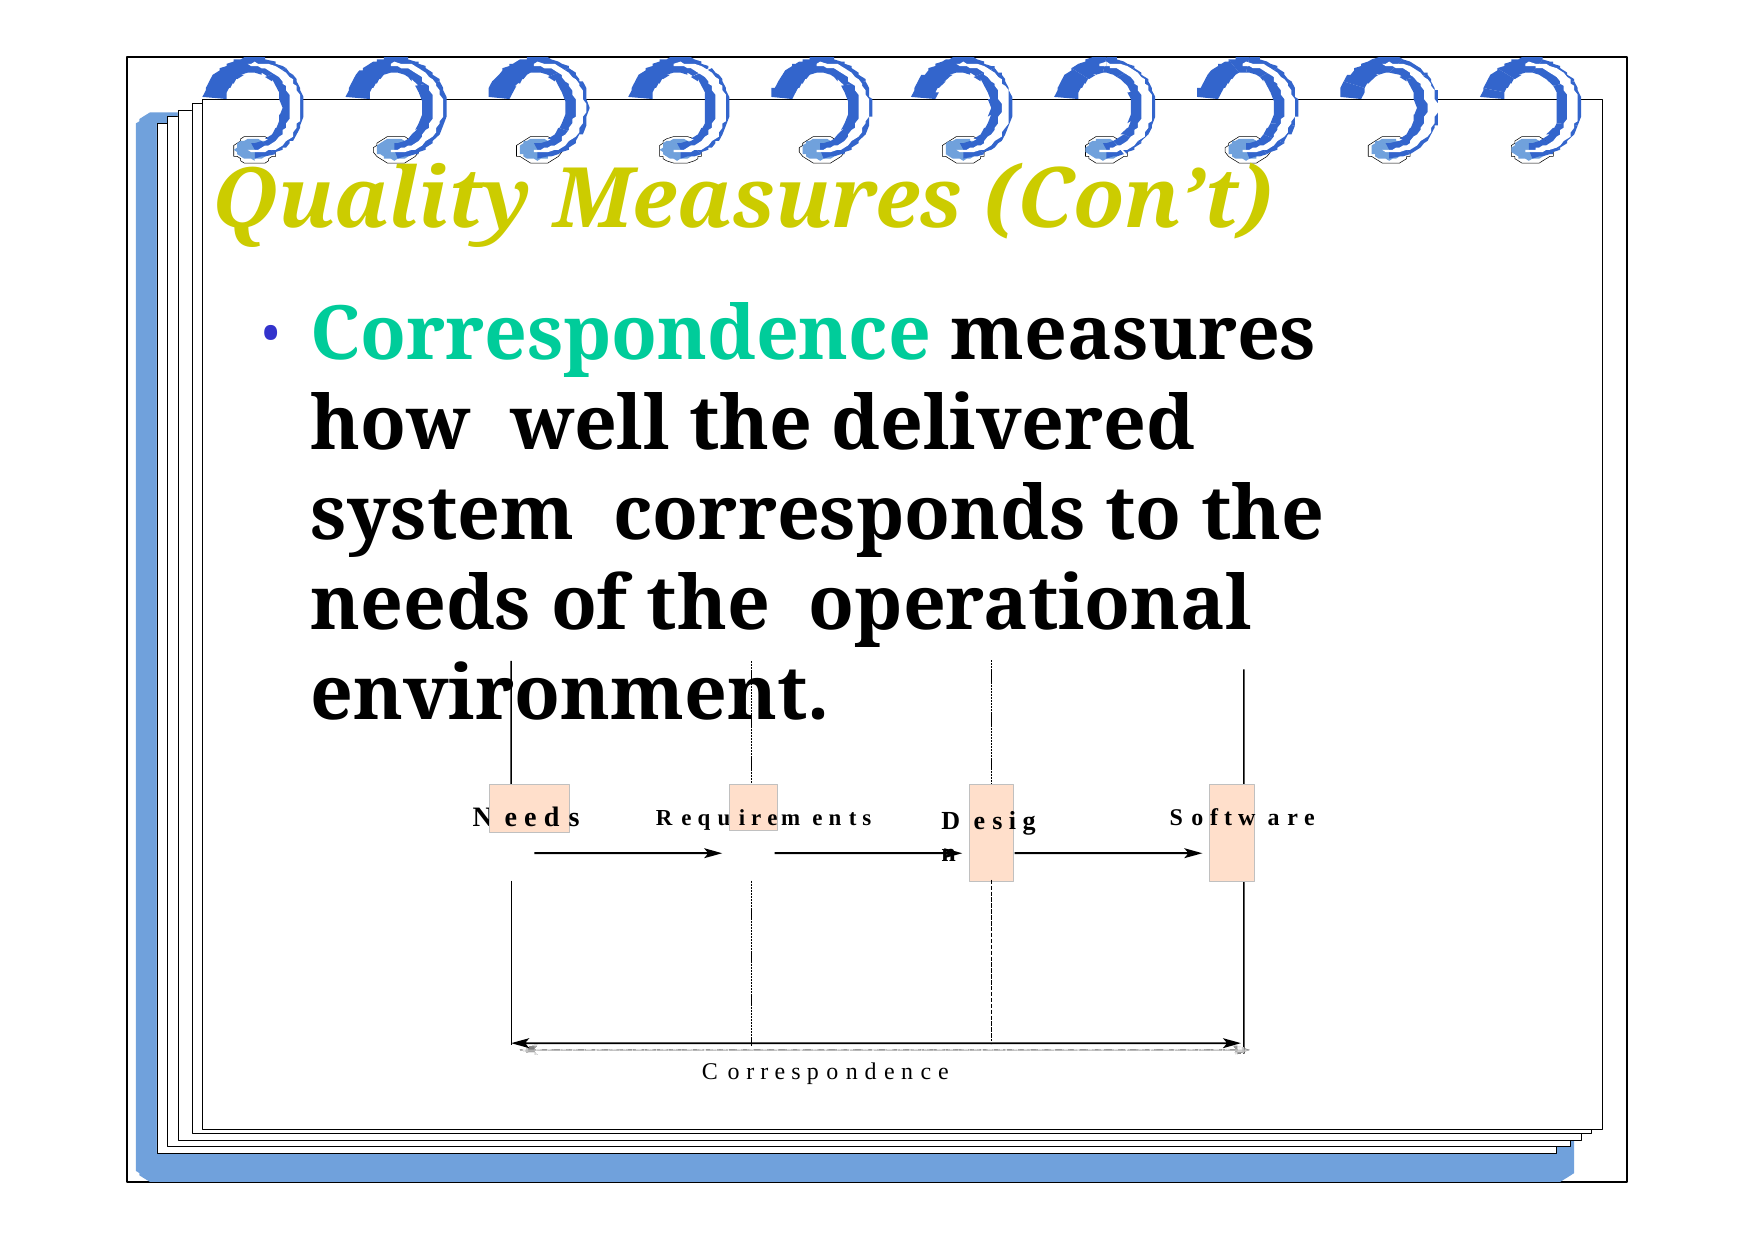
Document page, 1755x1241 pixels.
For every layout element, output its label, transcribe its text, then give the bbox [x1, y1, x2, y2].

text_box S o f t w a r e [1259, 799, 1315, 831]
text_box e e d [489, 784, 505, 833]
title Quality Measures (Con’t) [210, 142, 1544, 352]
text_box Correspondence measures how well the delivered system corresponds to the needs of the operational environment. [252, 282, 1380, 735]
text_box C o r r e s p o n d e n c e [699, 1063, 950, 1085]
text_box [990, 659, 1255, 1045]
text_box N [470, 796, 489, 833]
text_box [510, 668, 1250, 1055]
